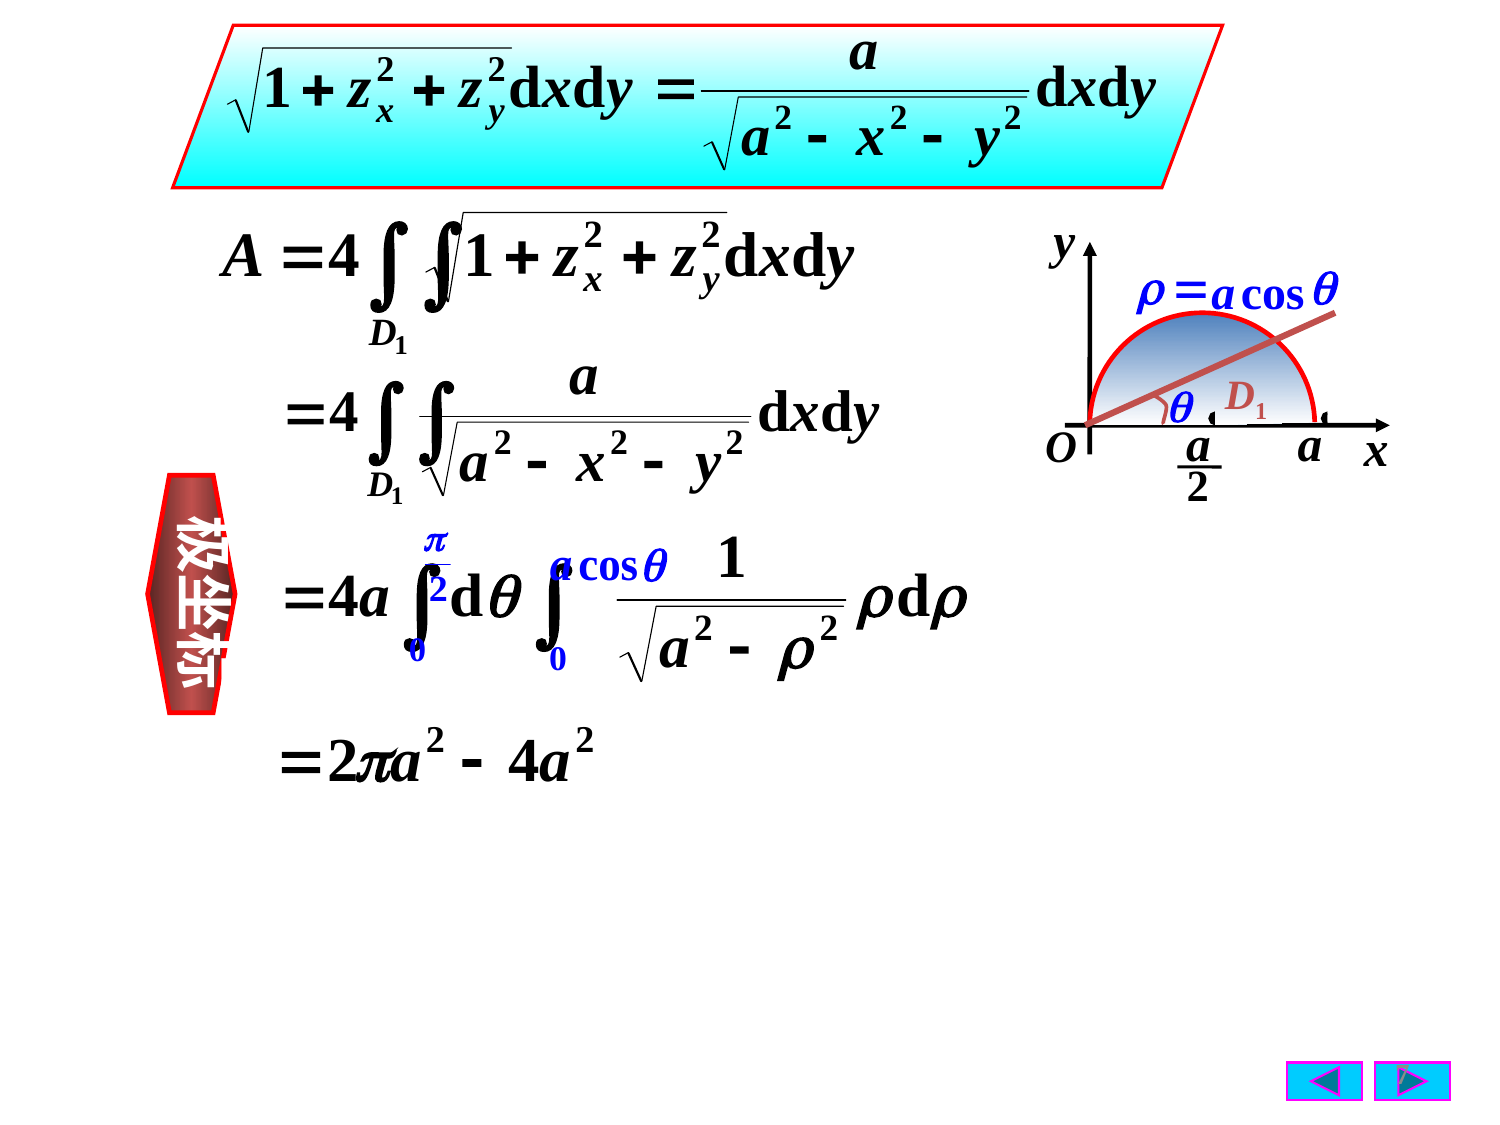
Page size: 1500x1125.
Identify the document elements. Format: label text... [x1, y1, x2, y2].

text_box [213, 205, 861, 360]
text_box [172, 25, 1223, 188]
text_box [649, 18, 1161, 176]
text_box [222, 41, 637, 138]
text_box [547, 543, 673, 585]
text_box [276, 524, 973, 689]
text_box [278, 343, 886, 510]
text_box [1117, 255, 1335, 320]
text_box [547, 643, 567, 674]
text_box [407, 634, 433, 673]
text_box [1039, 224, 1398, 505]
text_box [422, 518, 453, 604]
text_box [1084, 312, 1336, 426]
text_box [147, 475, 249, 726]
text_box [272, 718, 598, 788]
slide_number 7 [1074, 1042, 1425, 1103]
